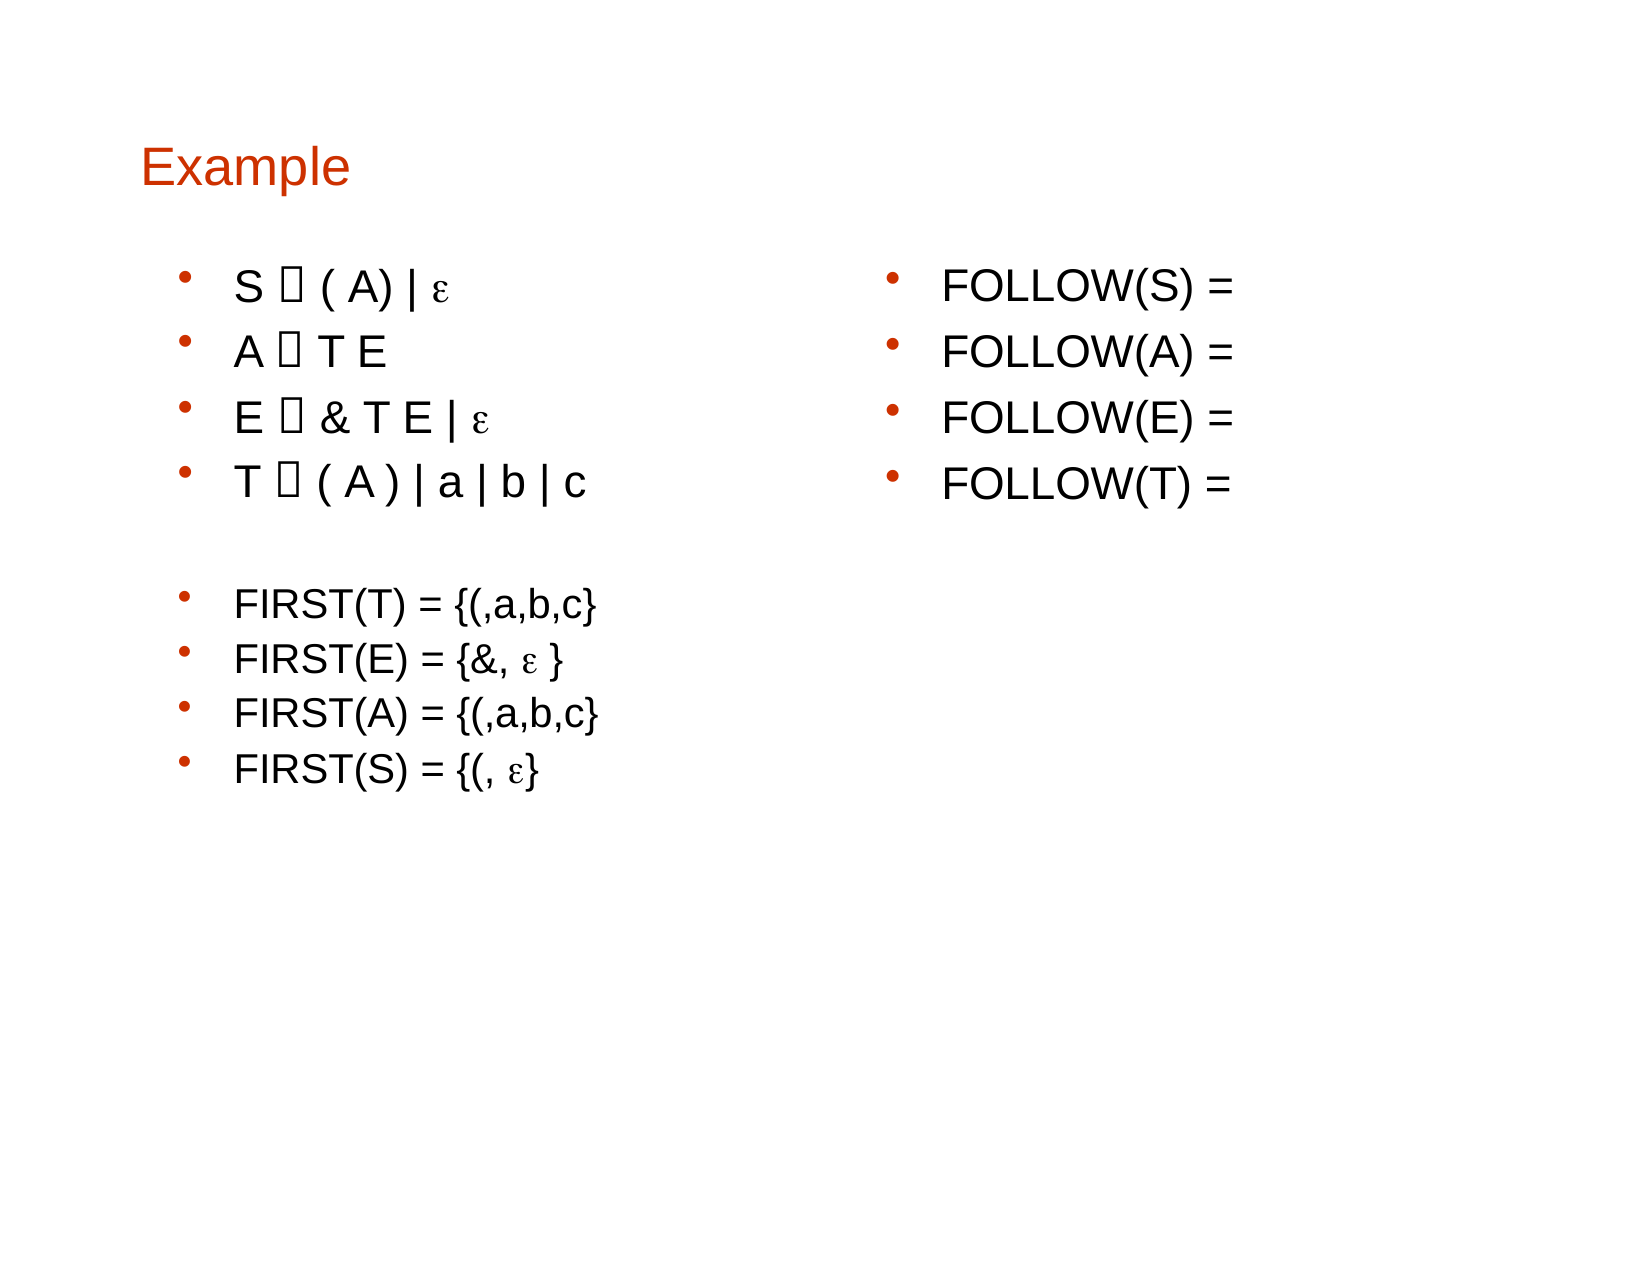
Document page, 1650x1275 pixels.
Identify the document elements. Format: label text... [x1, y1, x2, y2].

title Example [137, 128, 354, 344]
text_box FOLLOW(S) = FOLLOW(A) = FOLLOW(E) = FOLLOW(T) = [882, 243, 1238, 509]
text_box S  ( A) |  A  T E E  & T E |  T  ( A ) | a | b | c FIRST(T) = {(,a,b,c} FIRST(E) = {&,  } FIRST(A) = {(,a,b,c} FIRST(S) = {(, } [175, 245, 608, 792]
